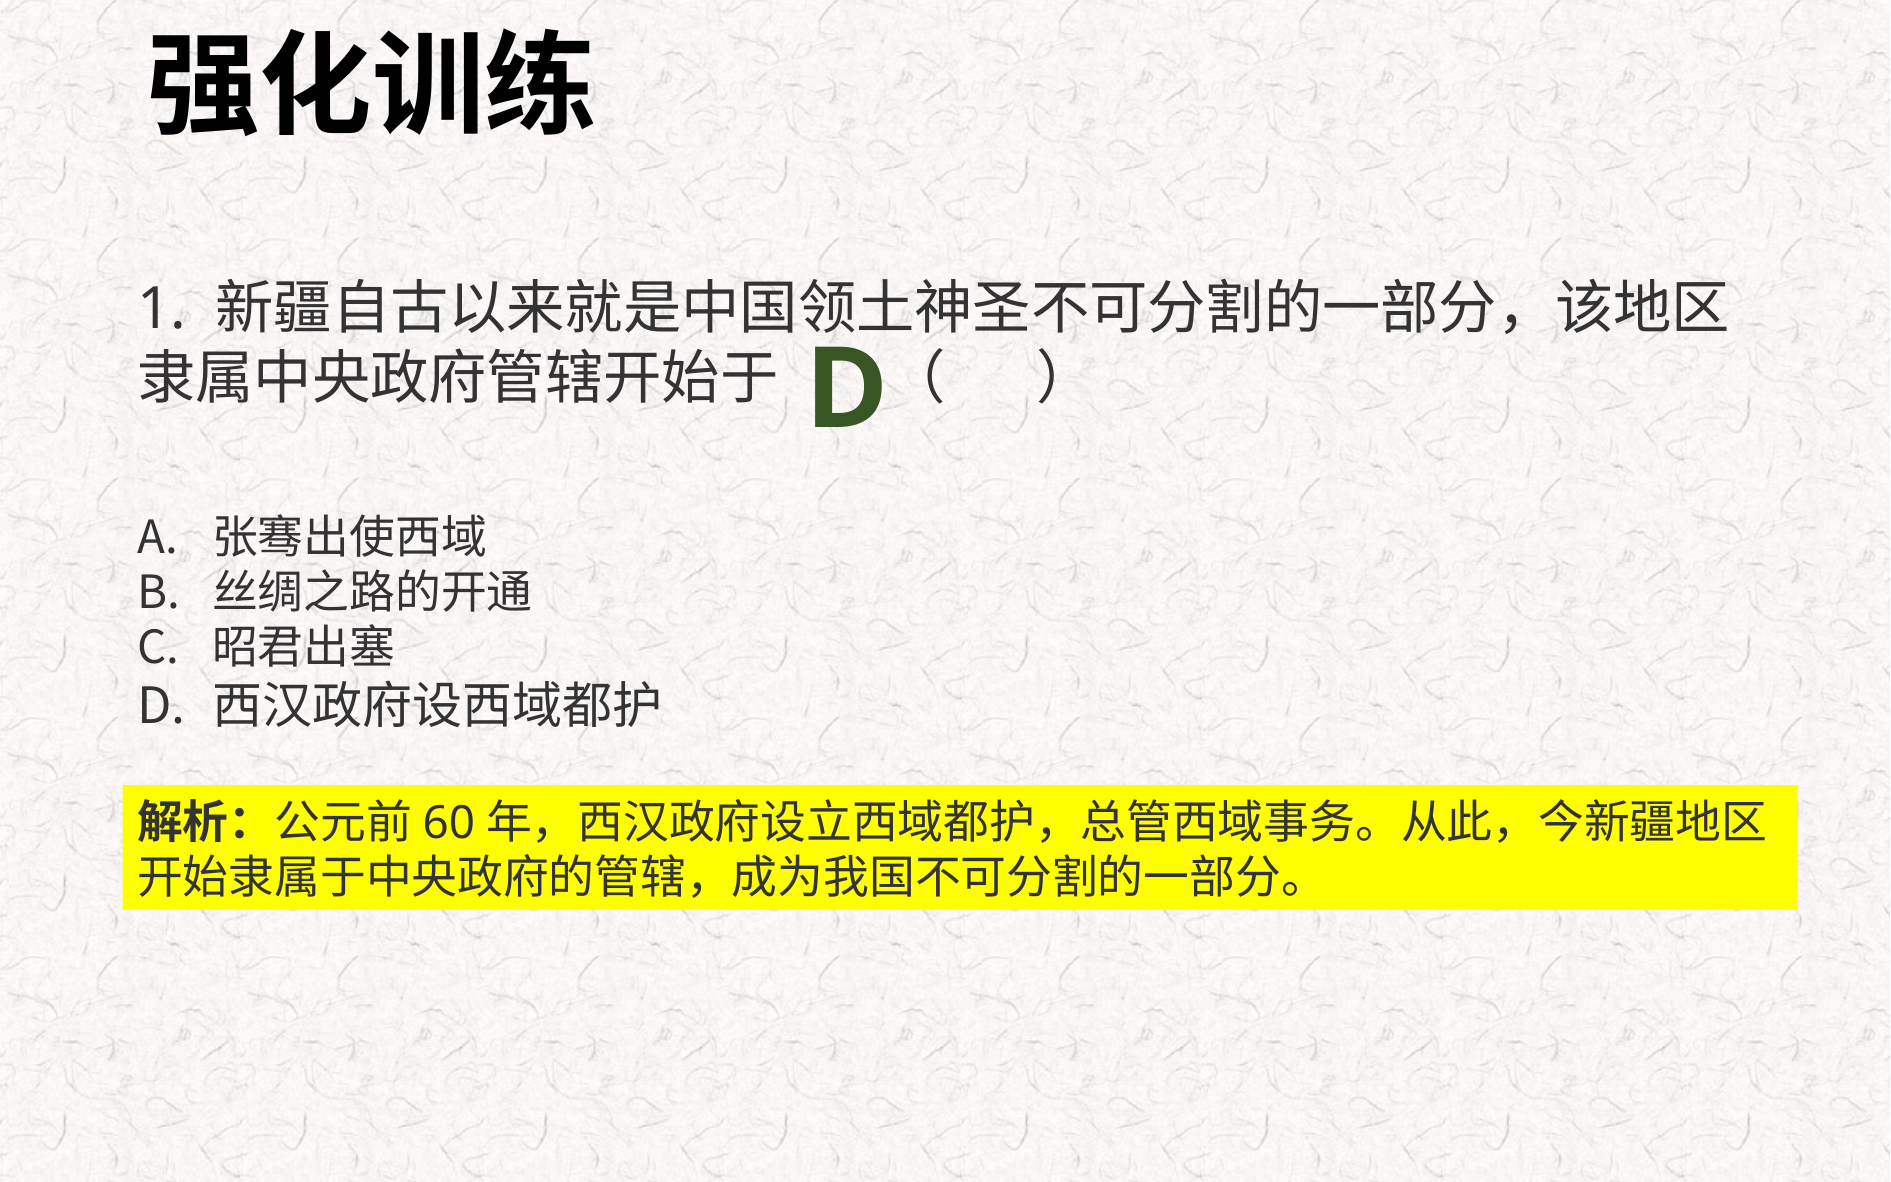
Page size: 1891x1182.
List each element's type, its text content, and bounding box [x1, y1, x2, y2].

picture [0, 0, 1891, 1182]
text_box 张骞出使西域 丝绸之路的开通 昭君出塞 西汉政府设西域都护 [122, 500, 863, 741]
text_box 强化训练 [132, 5, 670, 155]
text_box 1. 新疆自古以来就是中国领土神圣不可分割的一部分，该地区隶属中央政府管辖开始于 （ ） [122, 262, 1798, 418]
text_box 解析：公元前60年，西汉政府设立西域都护，总管西域事务。从此，今新疆地区开始隶属于中央政府的管辖，成为我国不可分割的一部分。 [122, 785, 1798, 910]
text_box D [790, 307, 904, 458]
